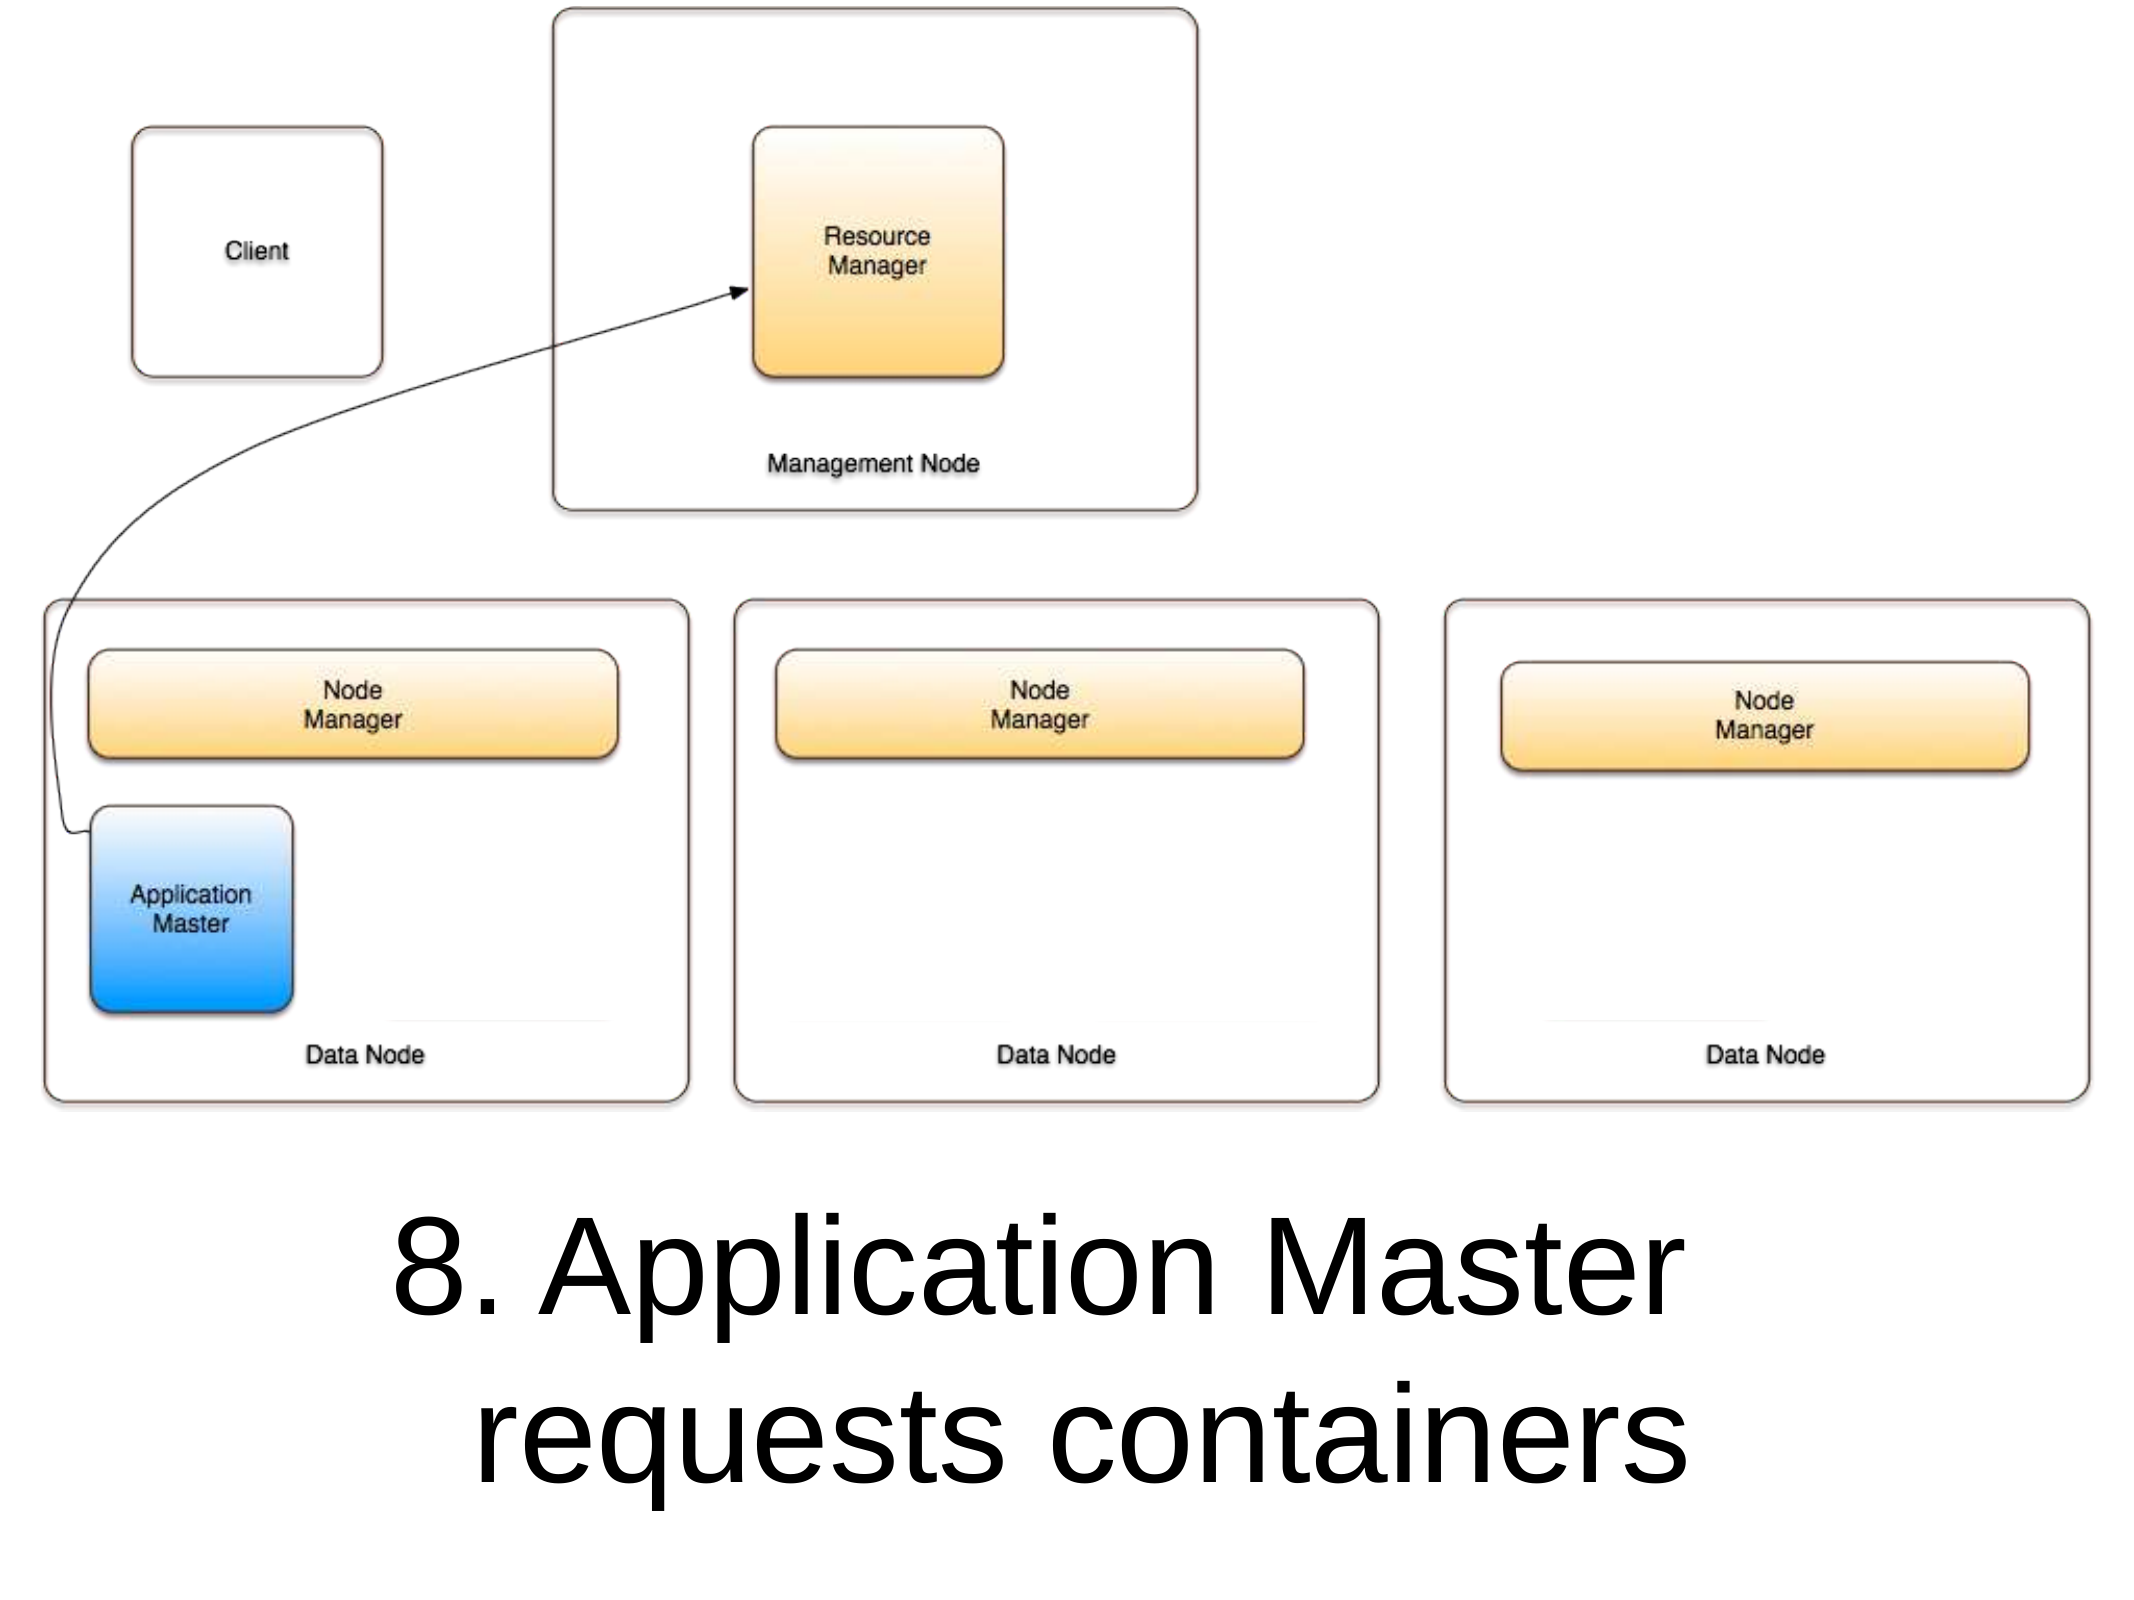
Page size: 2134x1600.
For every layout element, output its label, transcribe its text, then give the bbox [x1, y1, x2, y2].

text_box 8. Application Master requests containers [388, 1173, 1701, 1511]
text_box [40, 5, 2095, 1112]
